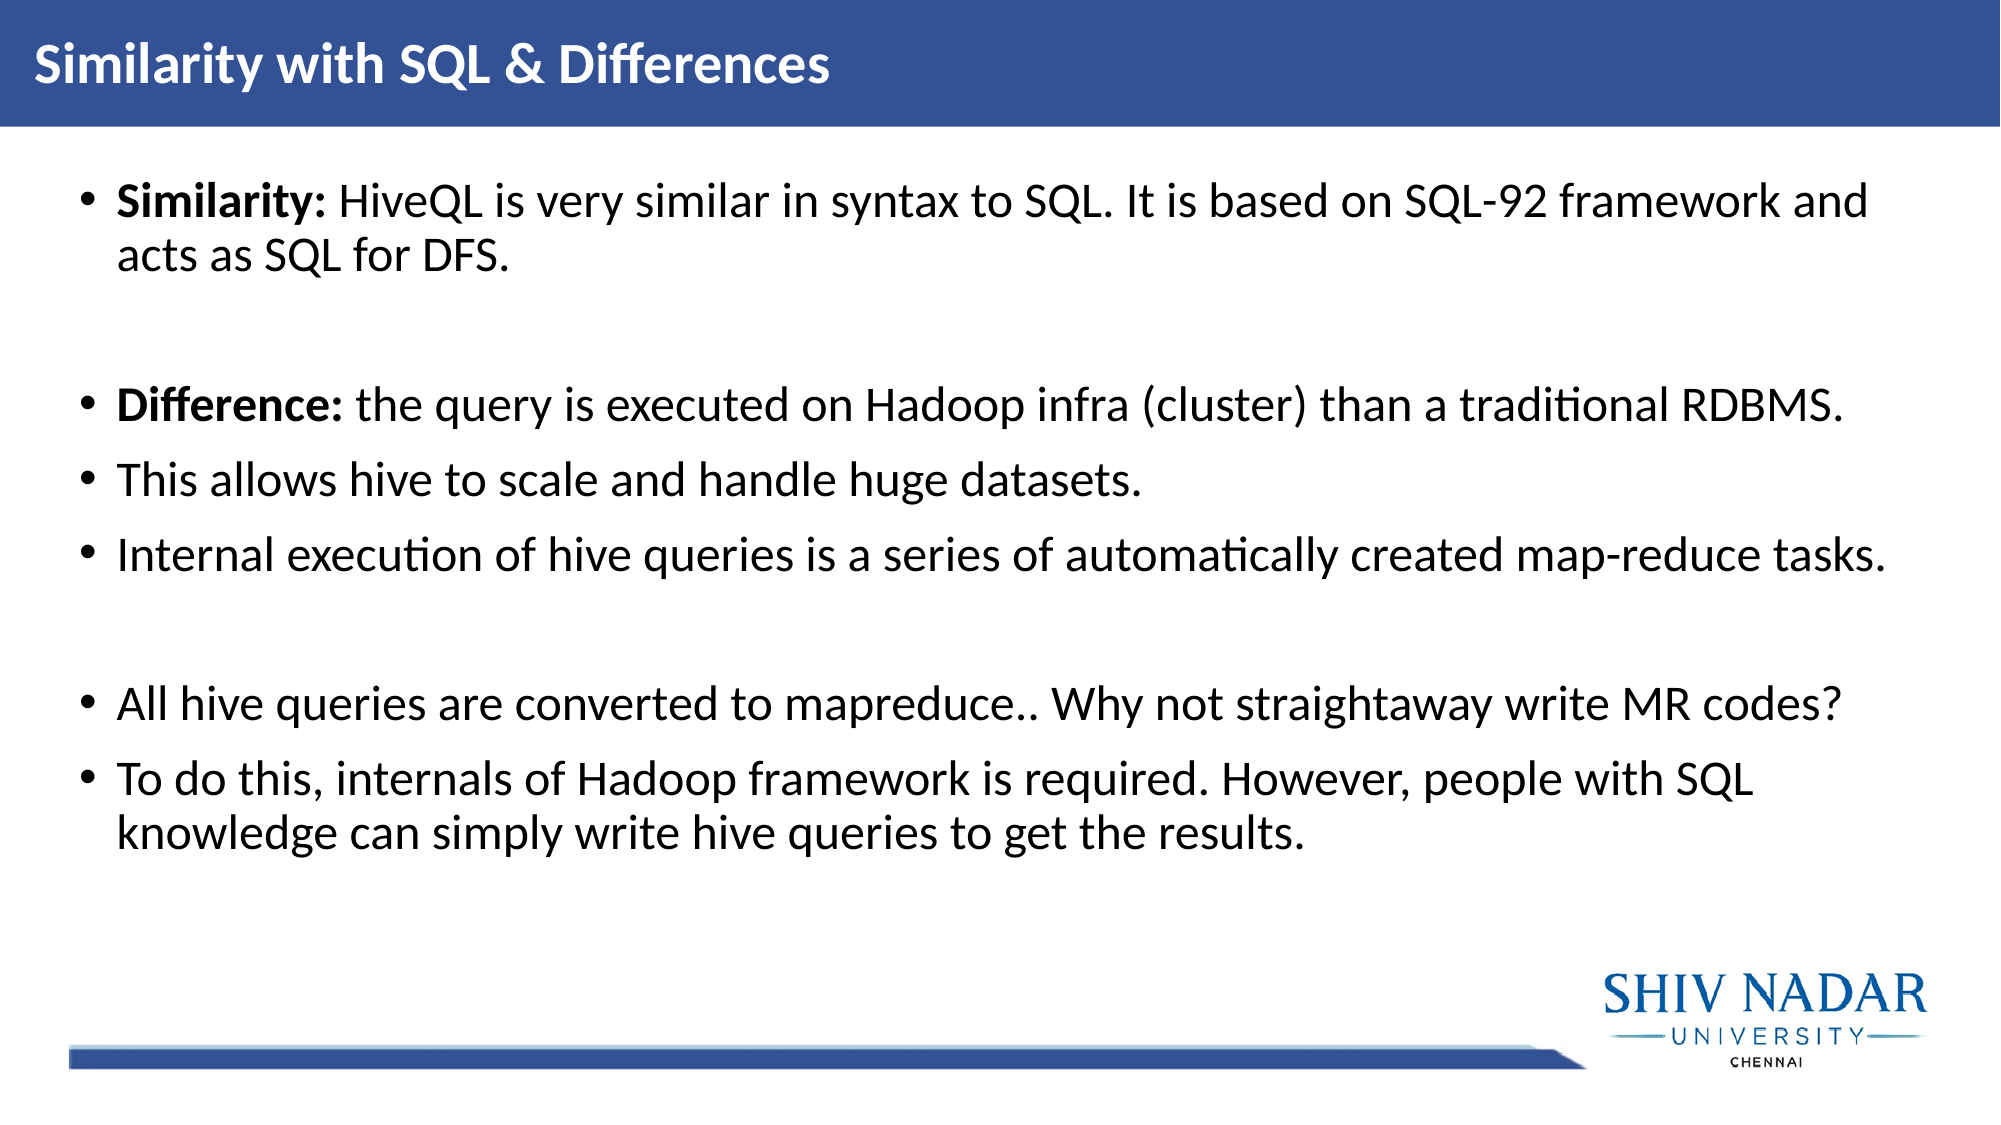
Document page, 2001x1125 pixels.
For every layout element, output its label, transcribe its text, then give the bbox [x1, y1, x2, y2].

text_box Similarity with SQL & Differences [19, 0, 1833, 111]
list Similarity: HiveQL is very similar in syntax to SQL. It is based on SQL-92 framework and acts as SQL for DFS. Difference: the query is executed on Hadoop infra (cluster) than a traditional RDBMS. This allows hive to scale and handle huge datasets. Internal execution of hive queries is a series of automatically created map-reduce tasks. All hive queries are converted to mapreduce.. Why not straightaway write MR codes? To do this, internals of Hadoop framework is required. However, people with SQL knowledge can simply write hive queries to get the results. [64, 167, 1946, 934]
picture [64, 947, 1946, 1079]
